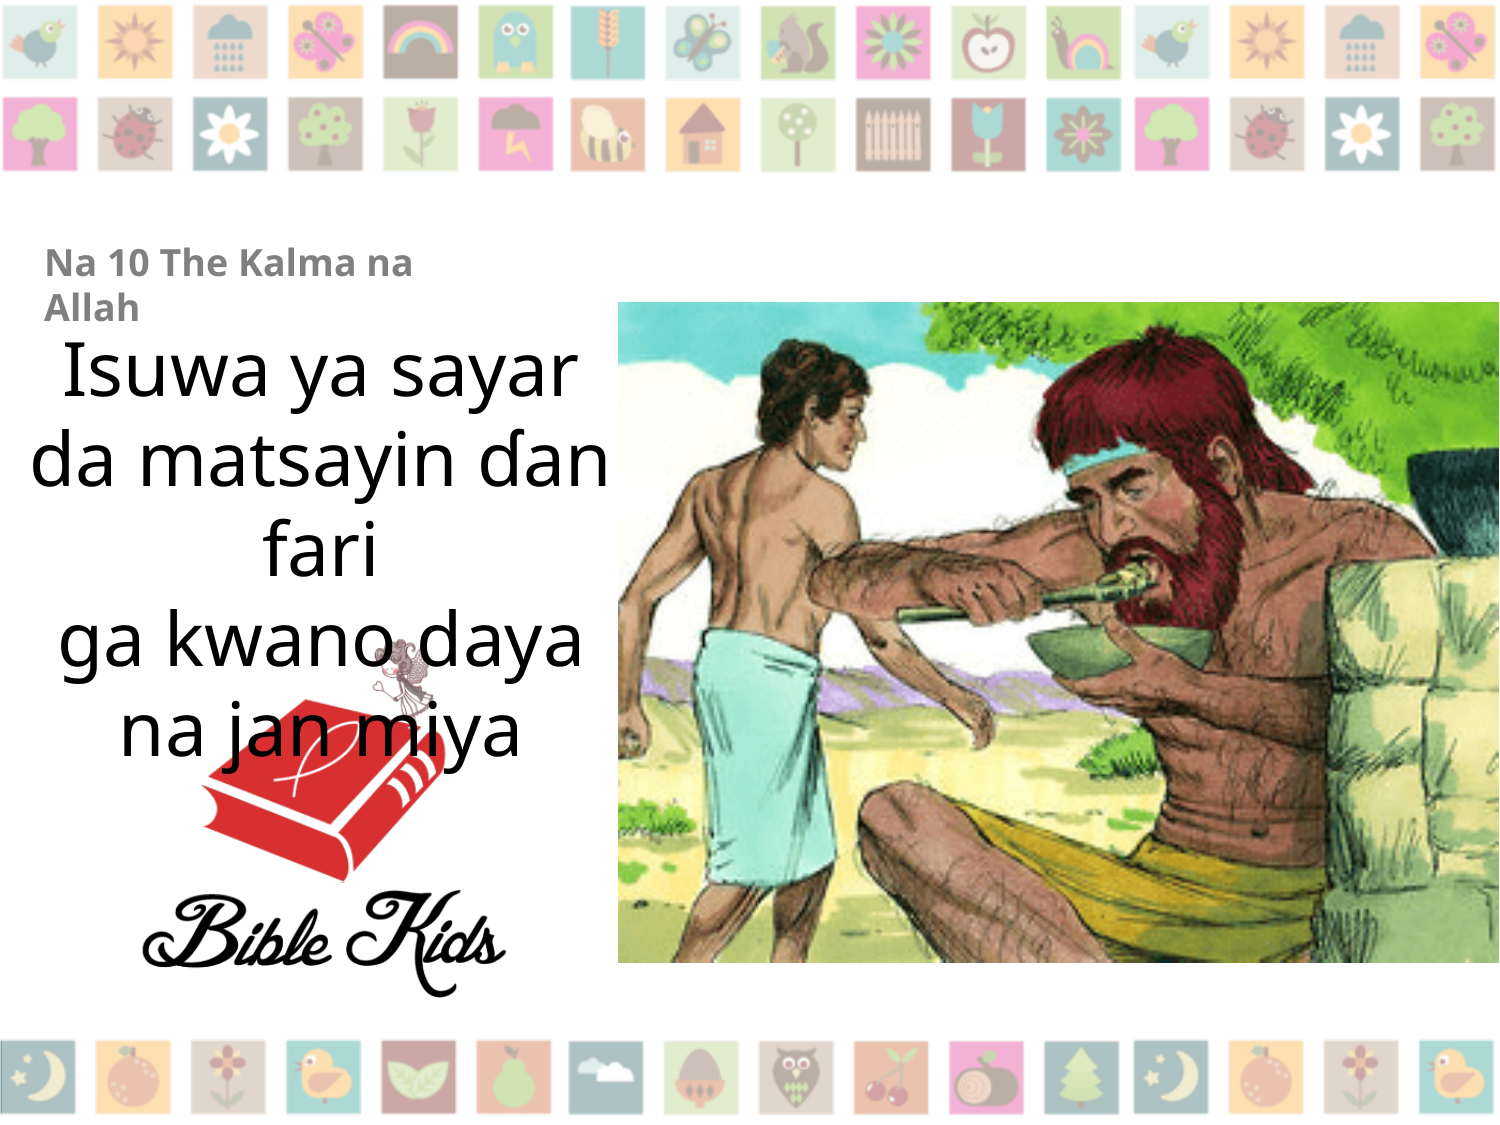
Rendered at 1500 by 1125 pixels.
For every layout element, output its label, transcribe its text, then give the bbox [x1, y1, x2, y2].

text_box Isuwa ya sayar da matsayin ɗan fari ga kwano daya na jan miya [0, 314, 613, 780]
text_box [0, 3, 1500, 181]
picture [117, 600, 544, 1027]
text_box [0, 1028, 1500, 1118]
text_box Na 10 The Kalma na Allah [29, 231, 515, 314]
picture [618, 302, 1500, 964]
